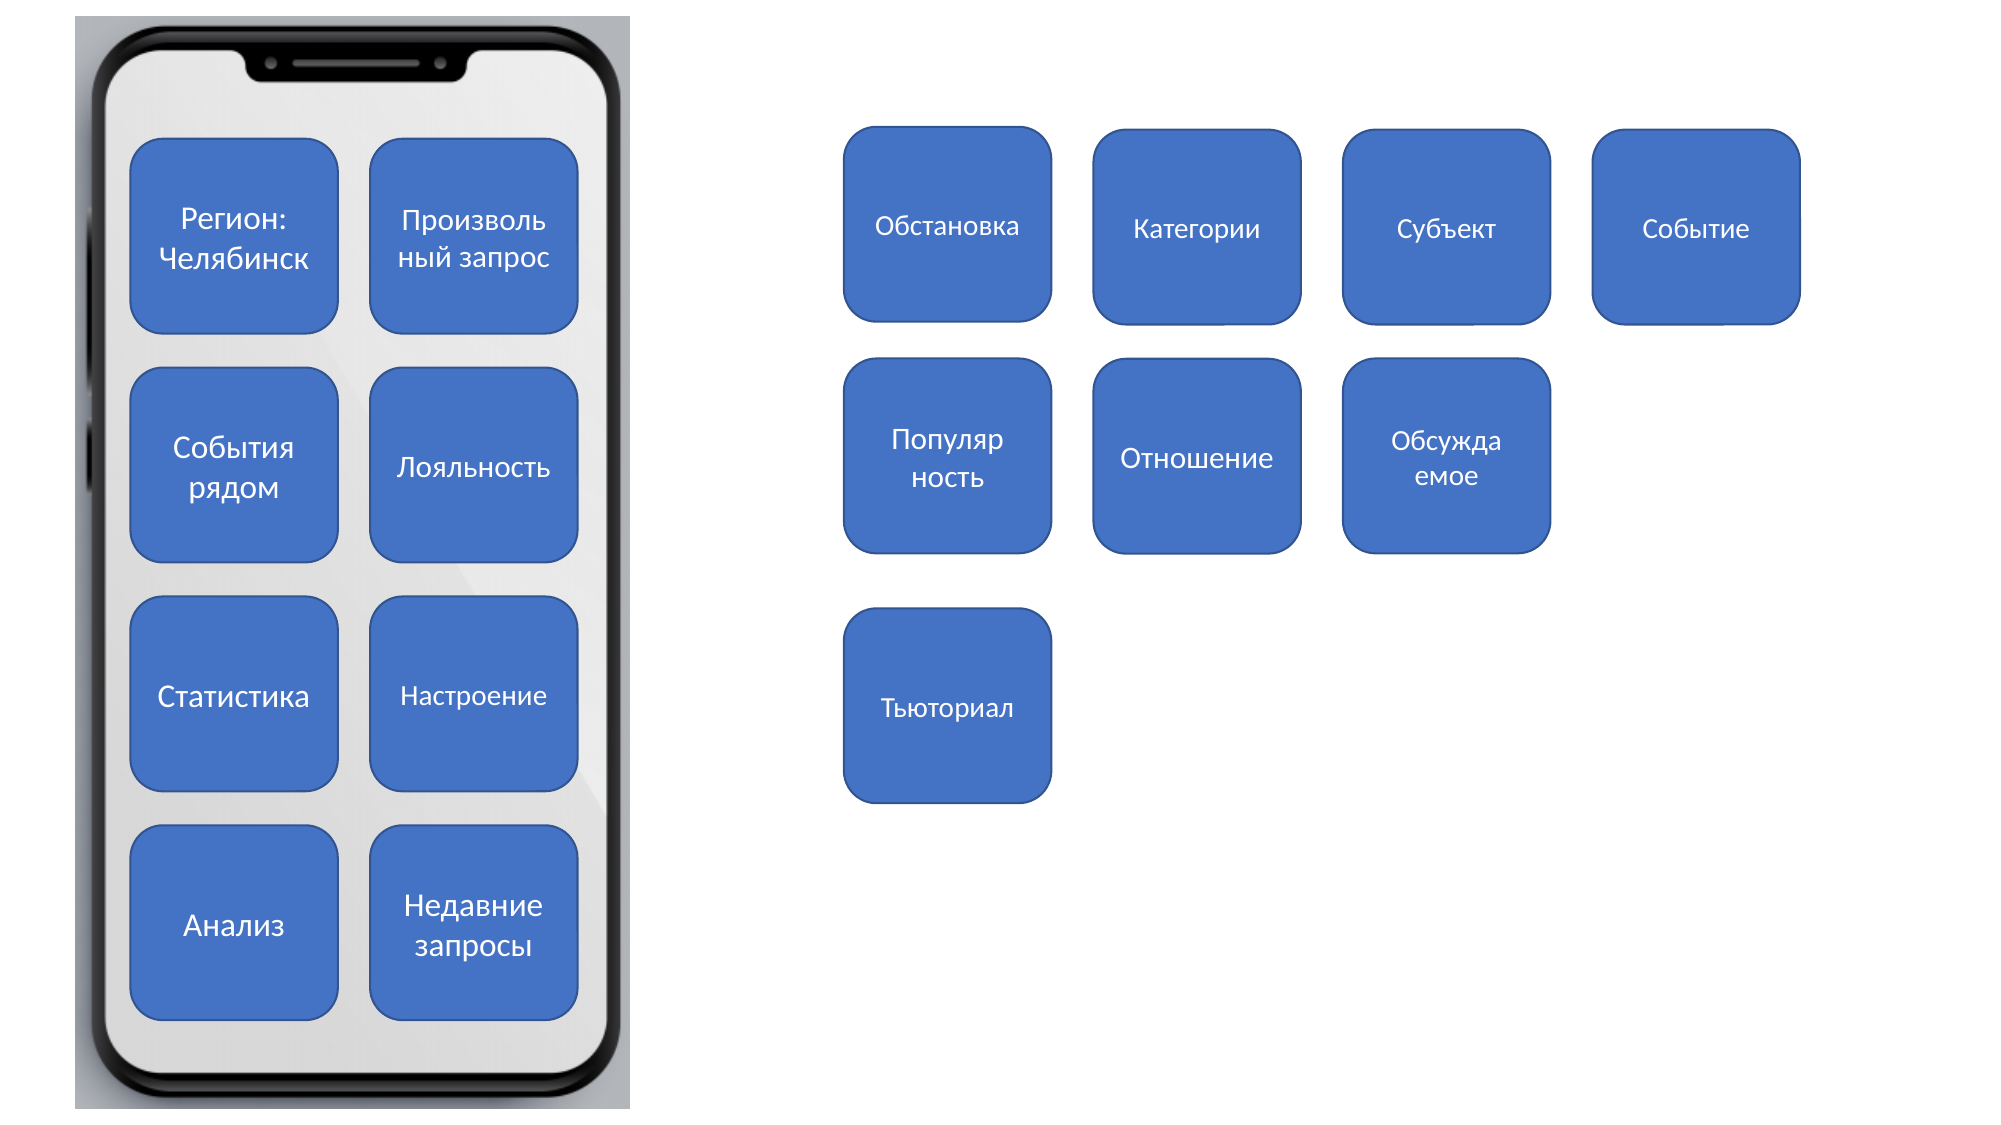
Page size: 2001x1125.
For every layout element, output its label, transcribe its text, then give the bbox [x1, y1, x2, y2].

text_box Популяр ность [842, 357, 1053, 555]
text_box Событие [1591, 128, 1802, 326]
picture [74, 16, 630, 1109]
text_box Обсужда емое [1341, 357, 1552, 555]
text_box Обстановка [842, 125, 1053, 323]
text_box Категории [1092, 128, 1302, 326]
text_box Субъект [1341, 128, 1552, 326]
text_box Отношение [1092, 357, 1302, 555]
text_box Тьюториал [842, 607, 1053, 805]
